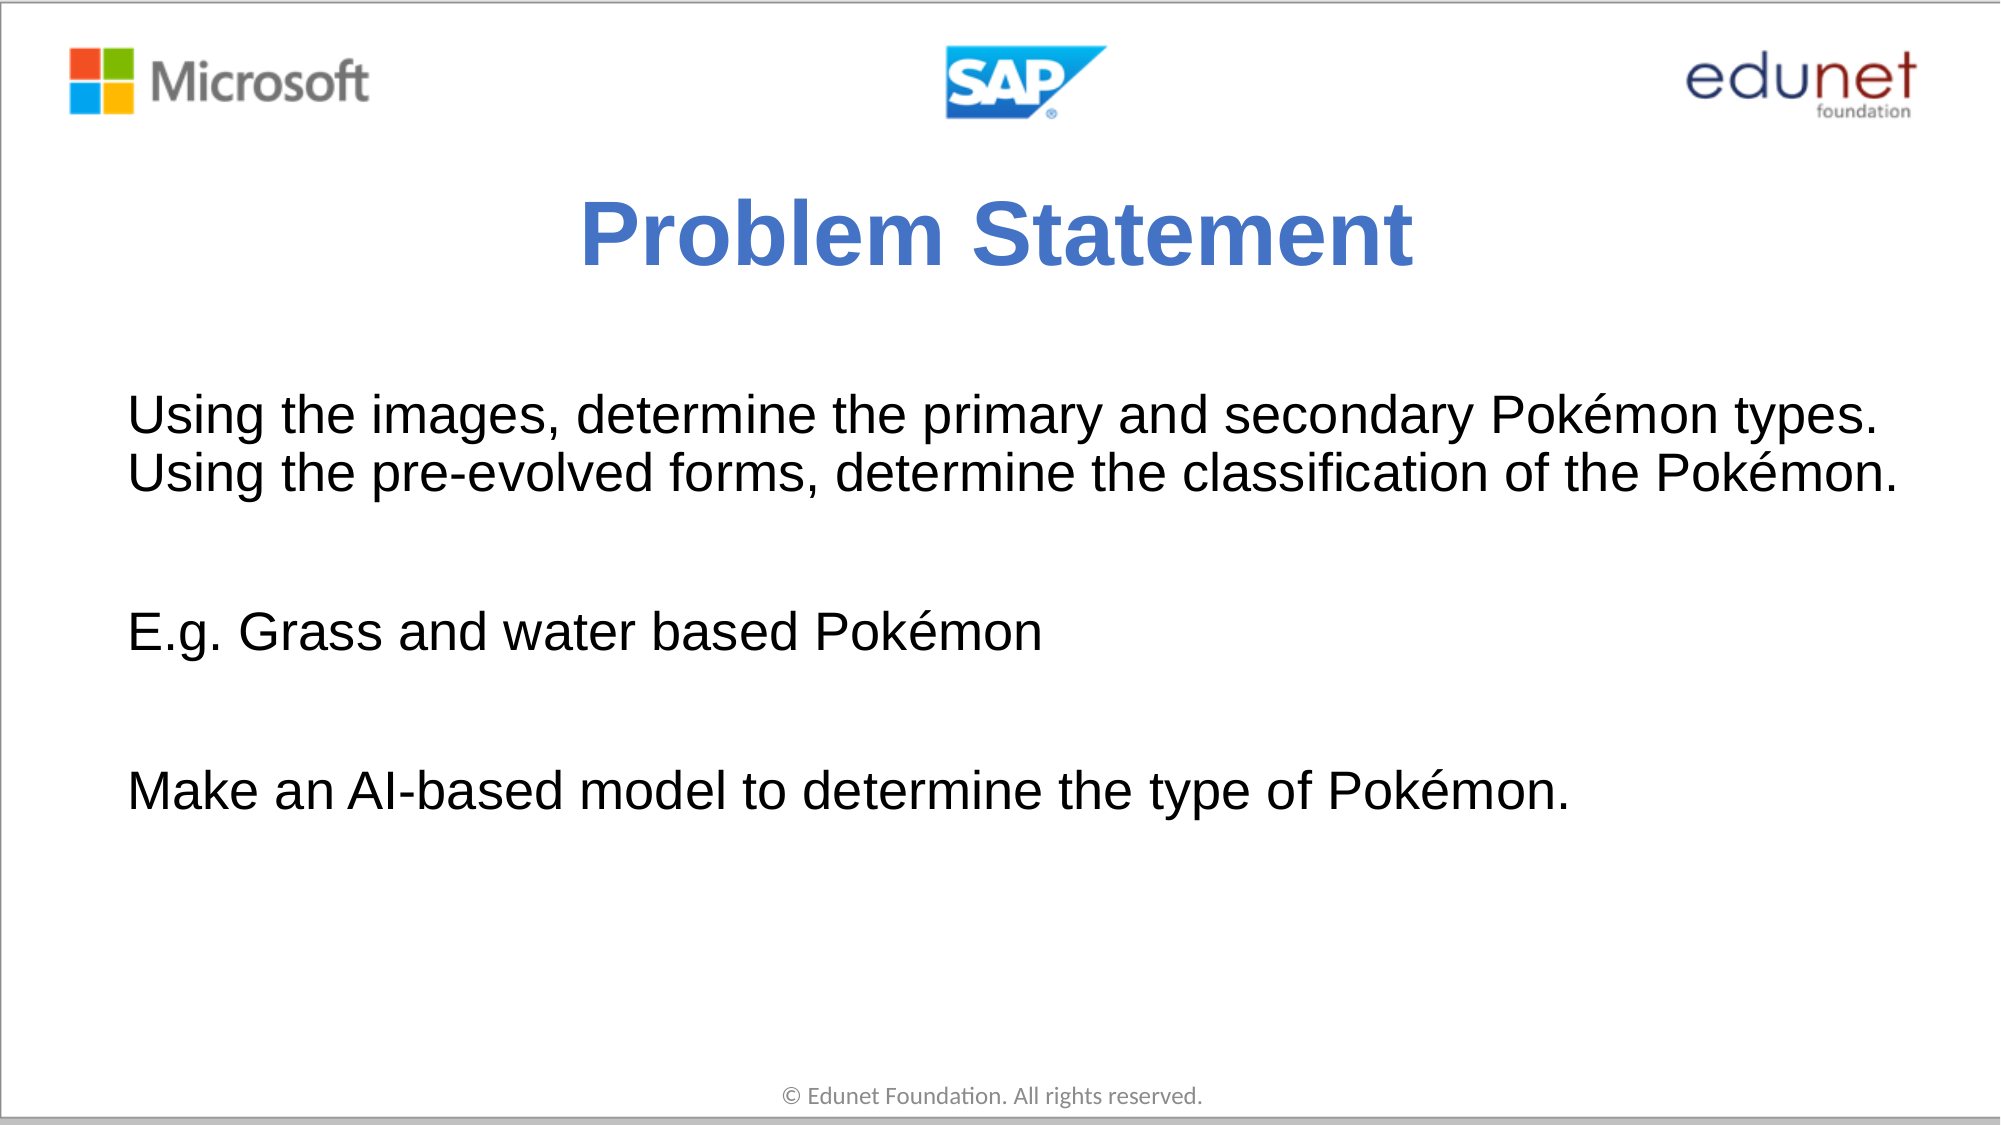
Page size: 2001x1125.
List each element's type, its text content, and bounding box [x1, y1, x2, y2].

picture [0, 0, 2001, 1125]
footer © Edunet Foundation. All rights reserved. [655, 1065, 1331, 1125]
title Problem Statement [247, 158, 1748, 293]
subtitle Using the images, determine the primary and secondary Pokémon types. Using the pre-evolved forms, determine the classification of the Pokémon. E.g. Grass and water based Pokémon Make an AI-based model to determine the type of Pokémon. [112, 378, 1942, 1096]
